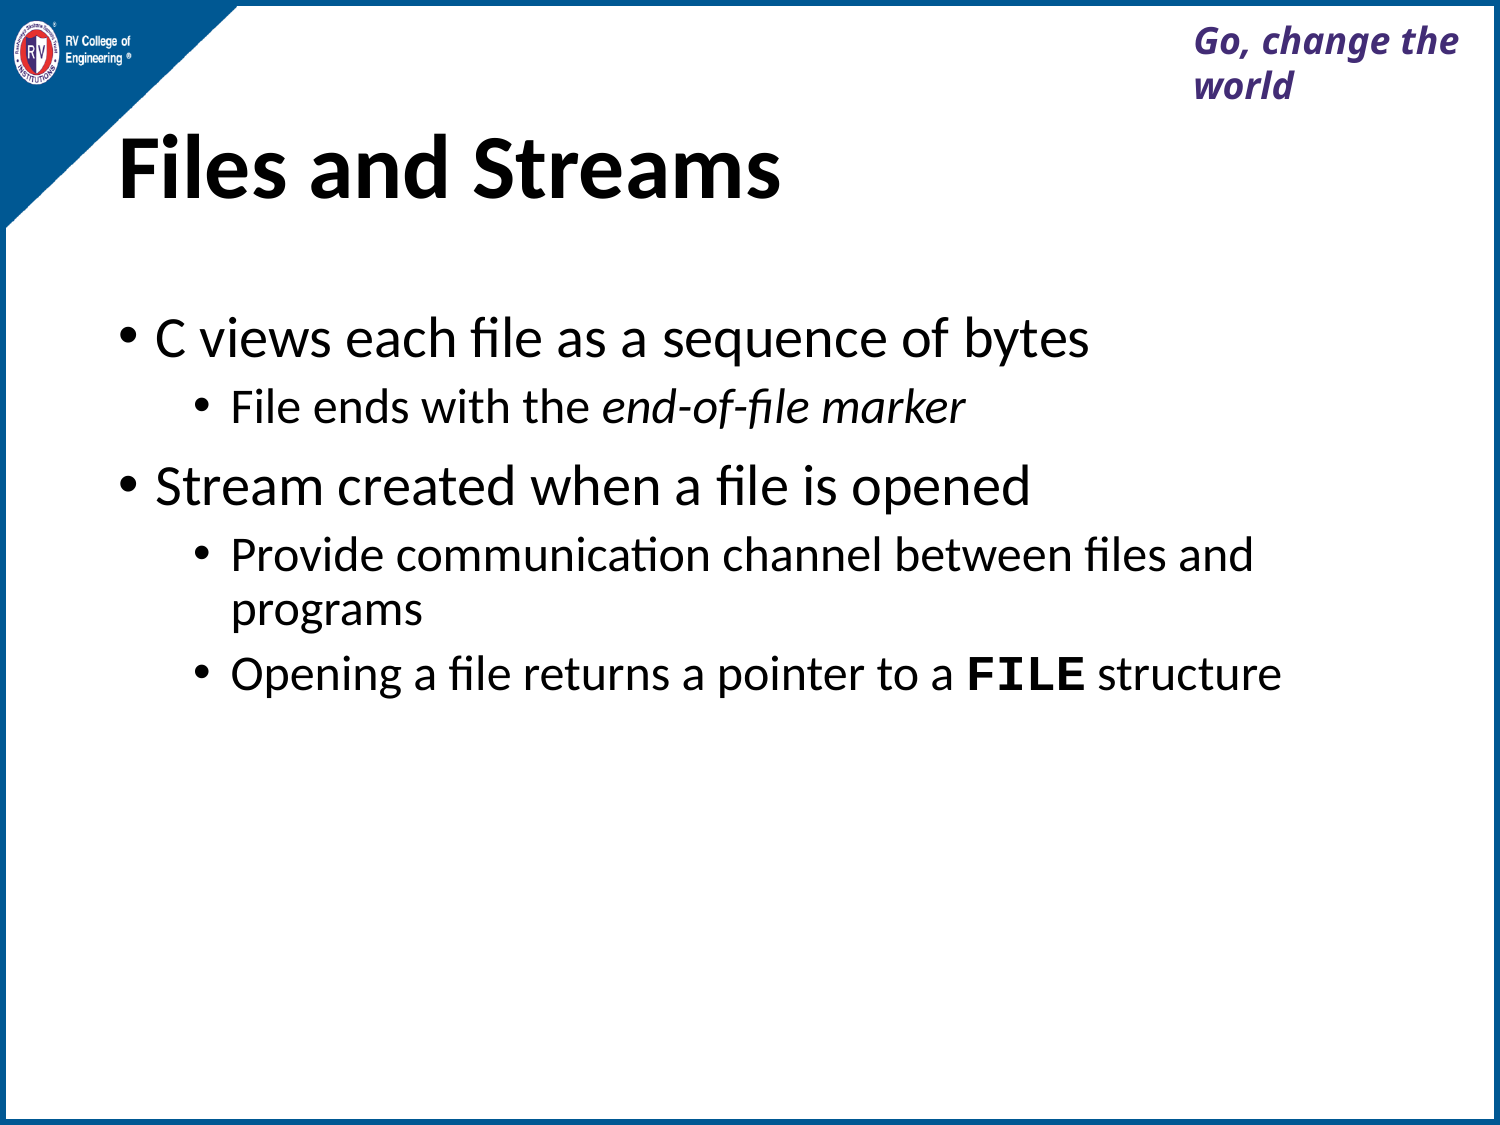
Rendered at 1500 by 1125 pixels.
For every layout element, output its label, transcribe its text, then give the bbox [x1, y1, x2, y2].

list C views each file as a sequence of bytes File ends with the end-of-file marker Stream created when a file is opened Provide communication channel between files and programs Opening a file returns a pointer to a FILE structure [103, 299, 1397, 1014]
title Files and Streams [103, 59, 1397, 278]
picture [1, 6, 237, 232]
